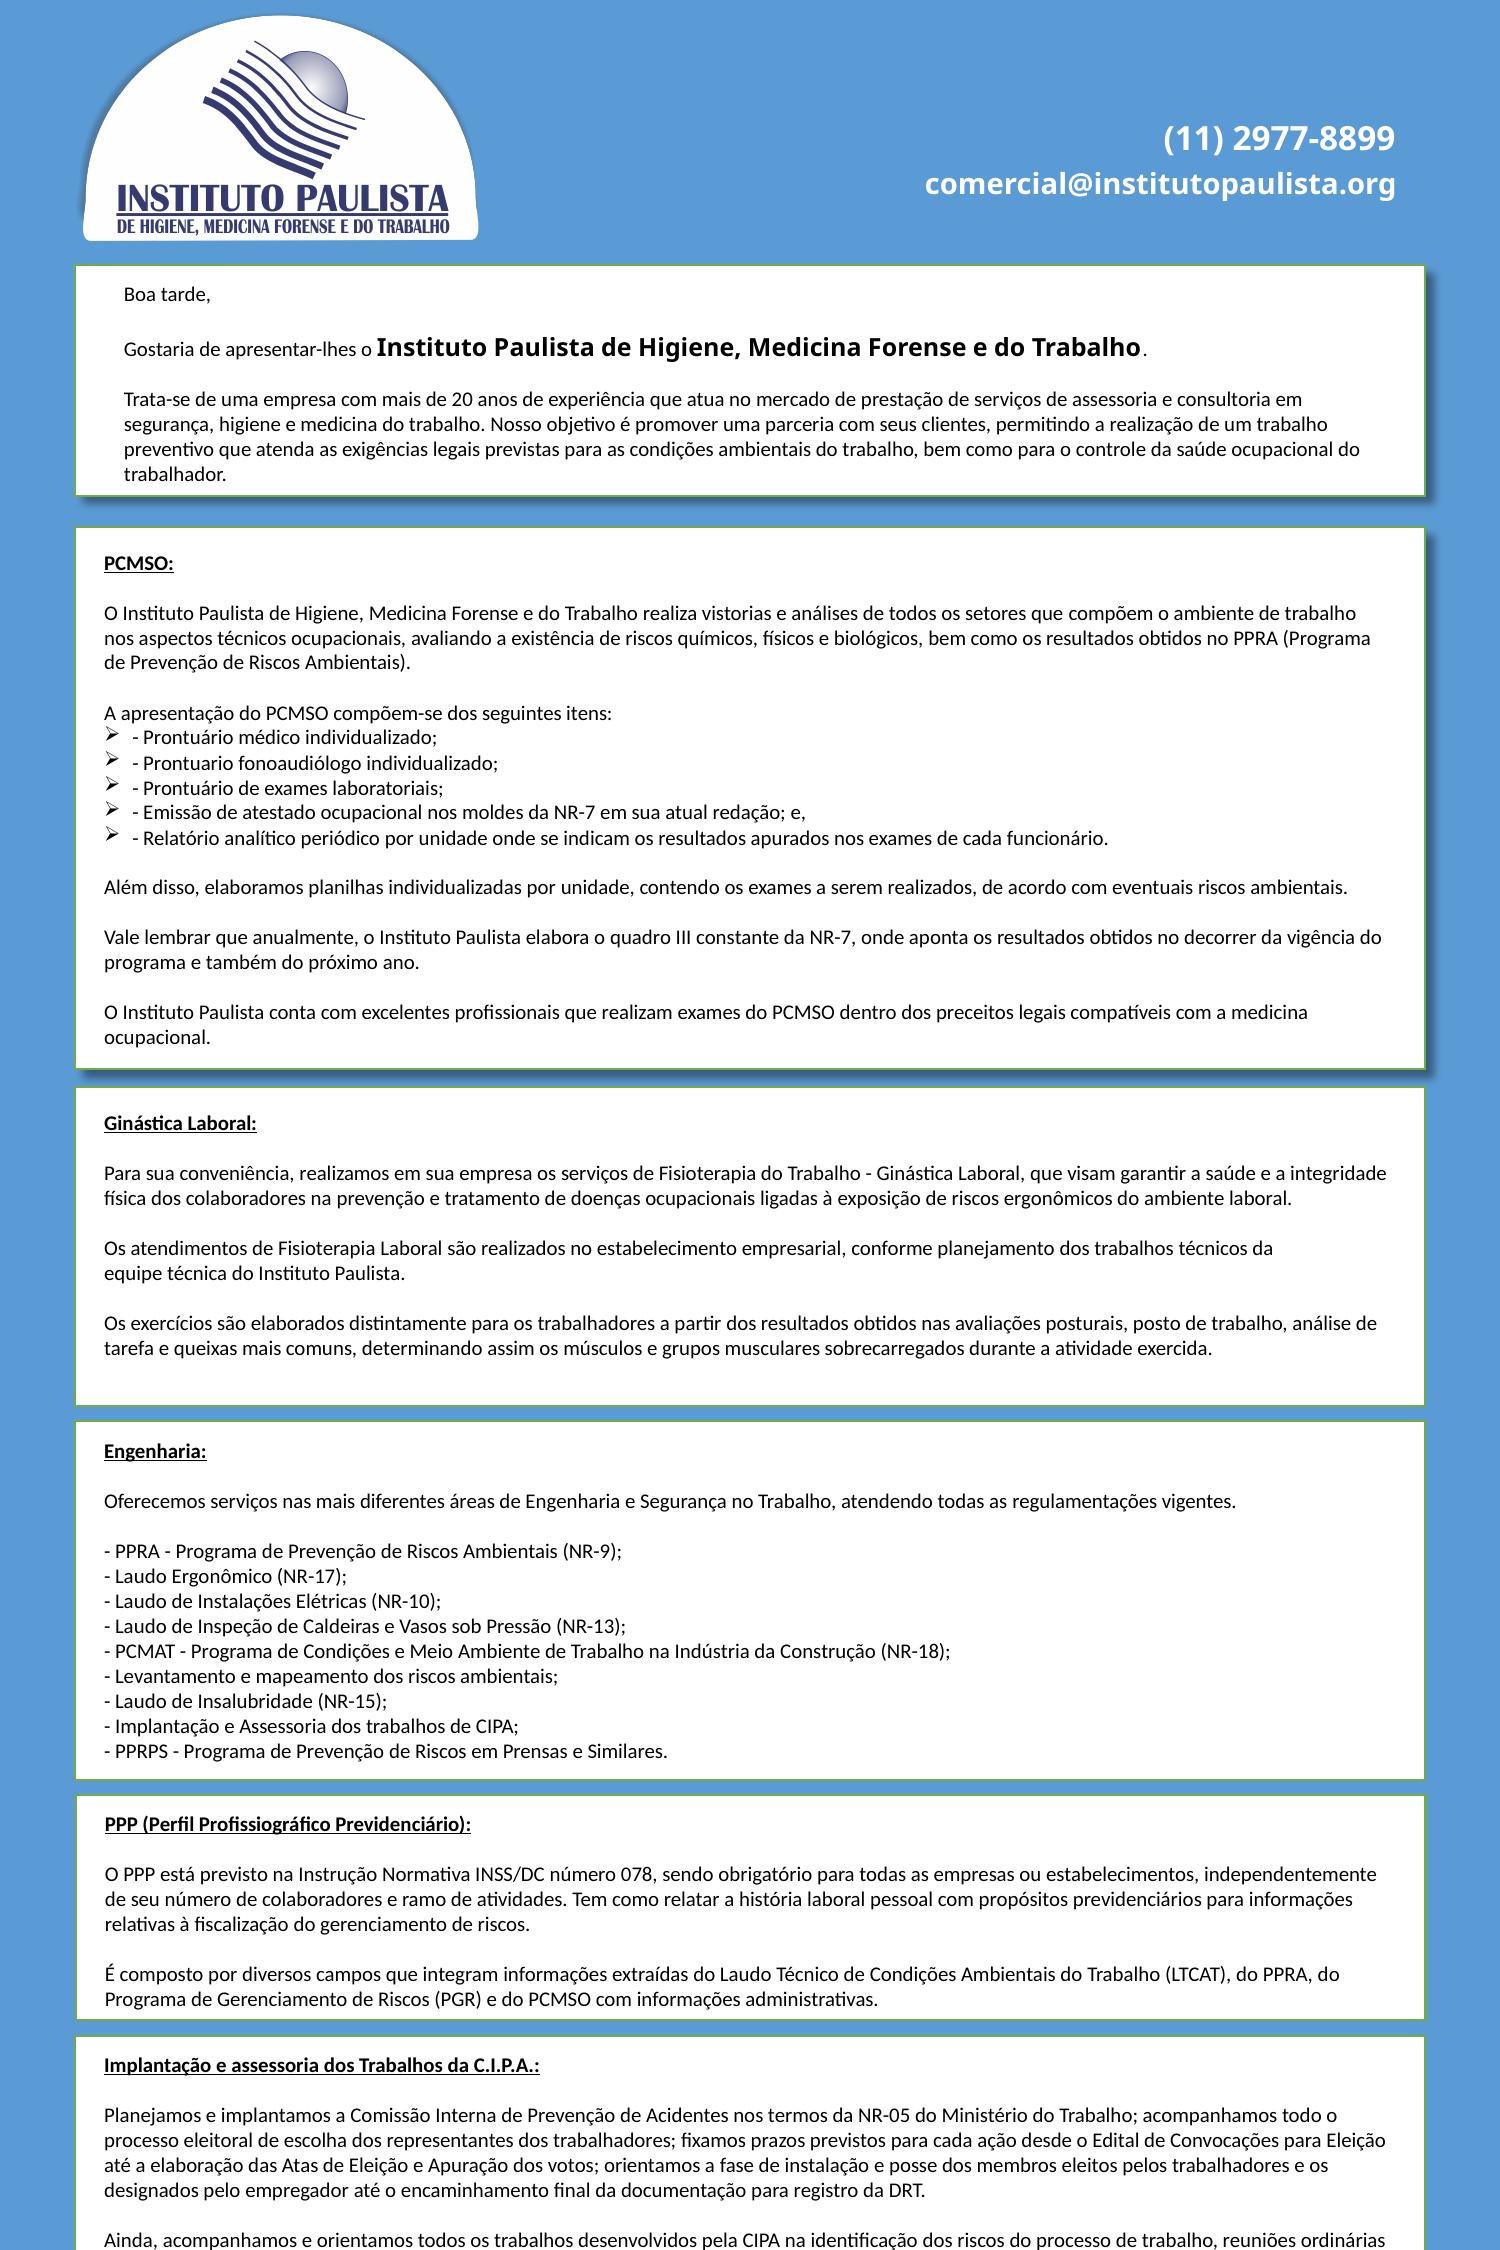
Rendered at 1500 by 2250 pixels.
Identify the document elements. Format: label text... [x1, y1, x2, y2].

text_box (11) 2977-8899 [1040, 109, 1411, 157]
text_box [74, 1086, 1426, 1407]
text_box Ginástica Laboral: Para sua conveniência, realizamos em sua empresa os serviços de Fisioterapia do Trabalho - Ginástica Laboral, que visam garantir a saúde e a integridade física dos colaboradores na prevenção e tratamento de doenças ocupacionais ligadas à exposição de riscos ergonômicos do ambiente laboral. Os atendimentos de Fisioterapia Laboral são realizados no estabelecimento empresarial, conforme planejamento dos trabalhos técnicos da equipe técnica do Instituto Paulista. Os exercícios são elaborados distintamente para os trabalhadores a partir dos resultados obtidos nas avaliações posturais, posto de trabalho, análise de tarefa e queixas mais comuns, determinando assim os músculos e grupos musculares sobrecarregados durante a atividade exercida. [89, 1102, 1404, 1367]
text_box Boa tarde, Gostaria de apresentar-lhes o Instituto Paulista de Higiene, Medicina Forense e do Trabalho. Trata-se de uma empresa com mais de 20 anos de experiência que atua no mercado de prestação de serviços de assessoria e consultoria em segurança, higiene e medicina do trabalho. Nosso objetivo é promover uma parceria com seus clientes, permitindo a realização de um trabalho preventivo que atenda as exigências legais previstas para as condições ambientais do trabalho, bem como para o controle da saúde ocupacional do trabalhador. [109, 273, 1378, 494]
text_box Implantação e assessoria dos Trabalhos da C.I.P.A.: Planejamos e implantamos a Comissão Interna de Prevenção de Acidentes nos termos da NR-05 do Ministério do Trabalho; acompanhamos todo o processo eleitoral de escolha dos representantes dos trabalhadores; fixamos prazos previstos para cada ação desde o Edital de Convocações para Eleição até a elaboração das Atas de Eleição e Apuração dos votos; orientamos a fase de instalação e posse dos membros eleitos pelos trabalhadores e os designados pelo empregador até o encaminhamento final da documentação para registro da DRT. Ainda, acompanhamos e orientamos todos os trabalhos desenvolvidos pela CIPA na identificação dos riscos do processo de trabalho, reuniões ordinárias e extraordinárias, SIPAT, Mapa de Riscos, Campanhas de Prevenção e toda assessoria técnica essencial ao trabalho e ao cumprimento das exigências da NR-05 do Ministério do Trabalho. [89, 2044, 1404, 2250]
text_box [74, 264, 1426, 497]
text_box [74, 526, 1426, 1070]
text_box PCMSO: O Instituto Paulista de Higiene, Medicina Forense e do Trabalho realiza vistorias e análises de todos os setores que compõem o ambiente de trabalho nos aspectos técnicos ocupacionais, avaliando a existência de riscos químicos, físicos e biológicos, bem como os resultados obtidos no PPRA (Programa de Prevenção de Riscos Ambientais). A apresentação do PCMSO compõem-se dos seguintes itens: - Prontuário médico individualizado; - Prontuario fonoaudiólogo individualizado; - Prontuário de exames laboratoriais; - Emissão de atestado ocupacional nos moldes da NR-7 em sua atual redação; e, - Relatório analítico periódico por unidade onde se indicam os resultados apurados nos exames de cada funcionário. Além disso, elaboramos planilhas individualizadas por unidade, contendo os exames a serem realizados, de acordo com eventuais riscos ambientais. Vale lembrar que anualmente, o Instituto Paulista elabora o quadro III constante da NR-7, onde aponta os resultados obtidos no decorrer da vigência do programa e também do próximo ano. O Instituto Paulista conta com excelentes profissionais que realizam exames do PCMSO dentro dos preceitos legais compatíveis com a medicina ocupacional. [89, 541, 1404, 1082]
text_box [75, 1794, 1427, 2021]
text_box Engenharia: Oferecemos serviços nas mais diferentes áreas de Engenharia e Segurança no Trabalho, atendendo todas as regulamentações vigentes. - PPRA - Programa de Prevenção de Riscos Ambientais (NR-9); - Laudo Ergonômico (NR-17); - Laudo de Instalações Elétricas (NR-10); - Laudo de Inspeção de Caldeiras e Vasos sob Pressão (NR-13); - PCMAT - Programa de Condições e Meio Ambiente de Trabalho na Indústria da Construção (NR-18); - Levantamento e mapeamento dos riscos ambientais; - Laudo de Insalubridade (NR-15); - Implantação e Assessoria dos trabalhos de CIPA; - PPRPS - Programa de Prevenção de Riscos em Prensas e Similares. [89, 1430, 1404, 1770]
text_box [74, 2035, 1426, 2250]
text_box PPP (Perfil Profissiográfico Previdenciário): O PPP está previsto na Instrução Normativa INSS/DC número 078, sendo obrigatório para todas as empresas ou estabelecimentos, independentemente de seu número de colaboradores e ramo de atividades. Tem como relatar a história laboral pessoal com propósitos previdenciários para informações relativas à fiscalização do gerenciamento de riscos. É composto por diversos campos que integram informações extraídas do Laudo Técnico de Condições Ambientais do Trabalho (LTCAT), do PPRA, do Programa de Gerenciamento de Riscos (PGR) e do PCMSO com informações administrativas. [90, 1803, 1404, 2018]
picture [74, 12, 482, 241]
text_box [74, 1420, 1426, 1781]
text_box comercial@institutopaulista.org [864, 157, 1412, 208]
